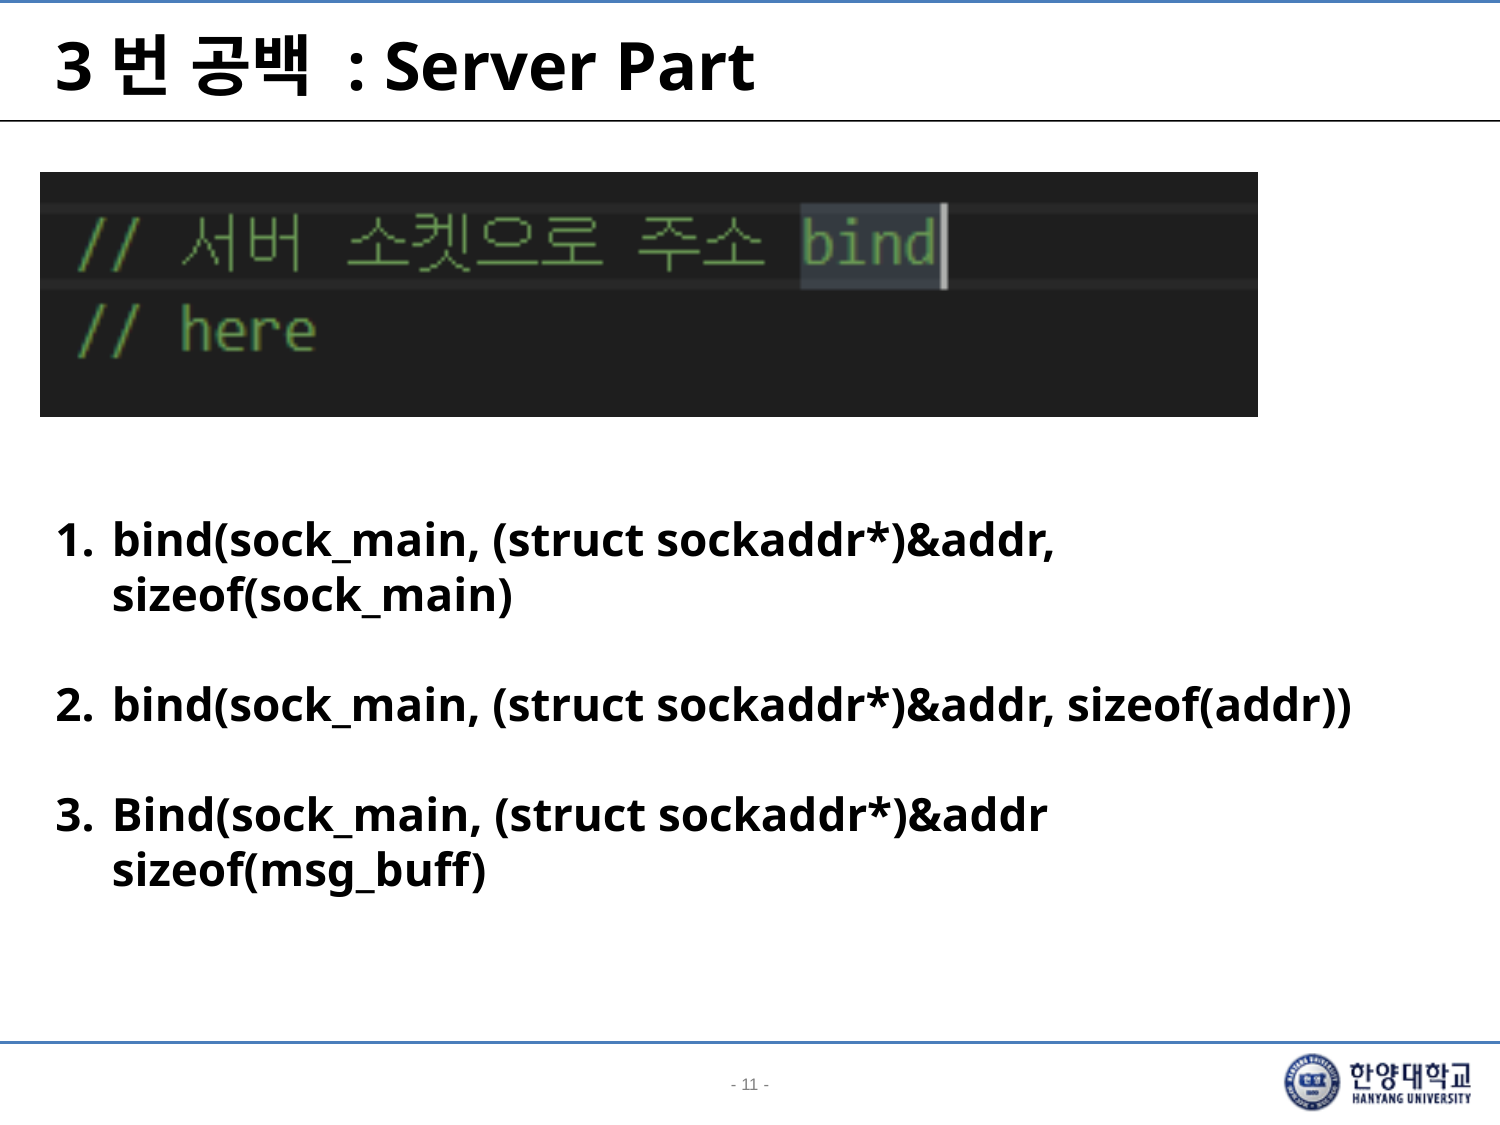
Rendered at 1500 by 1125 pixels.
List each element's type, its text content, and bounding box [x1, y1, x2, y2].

picture [1264, 1052, 1496, 1113]
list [40, 172, 1259, 417]
text_box bind(sock_main, (struct sockaddr*)&addr, sizeof(sock_main) bind(sock_main, (struct sockaddr*)&addr, sizeof(addr)) Bind(sock_main, (struct sockaddr*)&addr sizeof(msg_buff) [40, 503, 1449, 958]
title 3번 공백 : Server Part [40, 32, 1449, 95]
